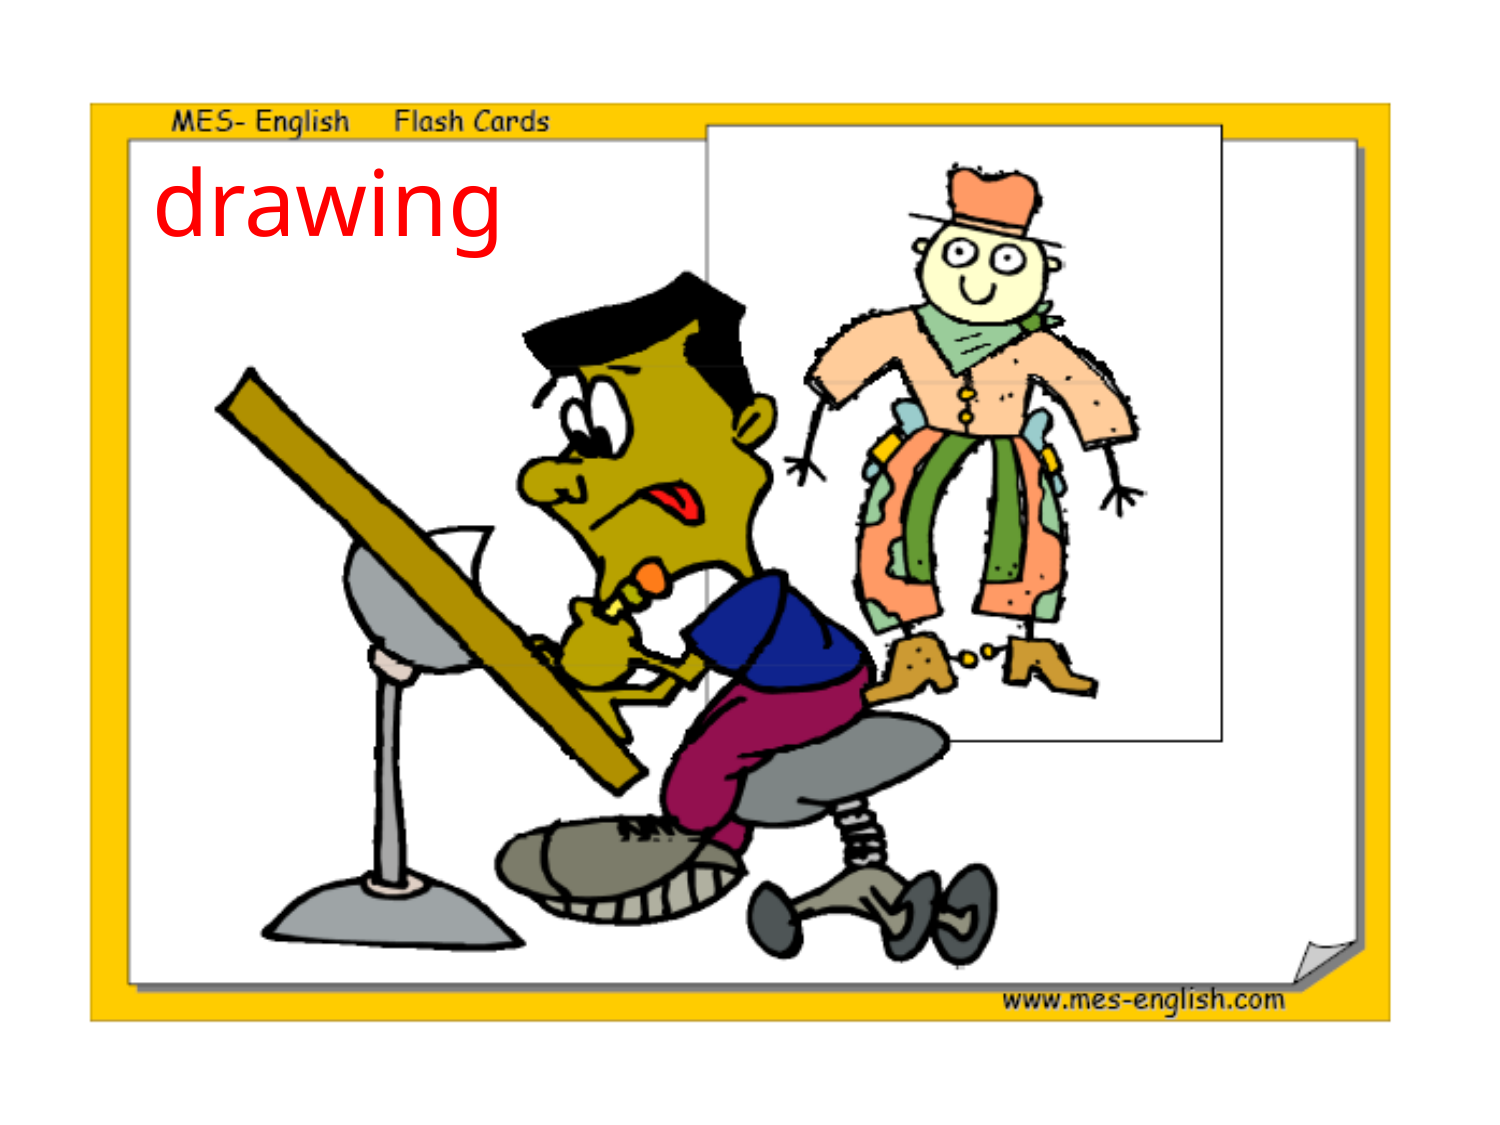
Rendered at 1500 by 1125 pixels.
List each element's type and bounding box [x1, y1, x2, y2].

picture [67, 82, 1417, 1043]
